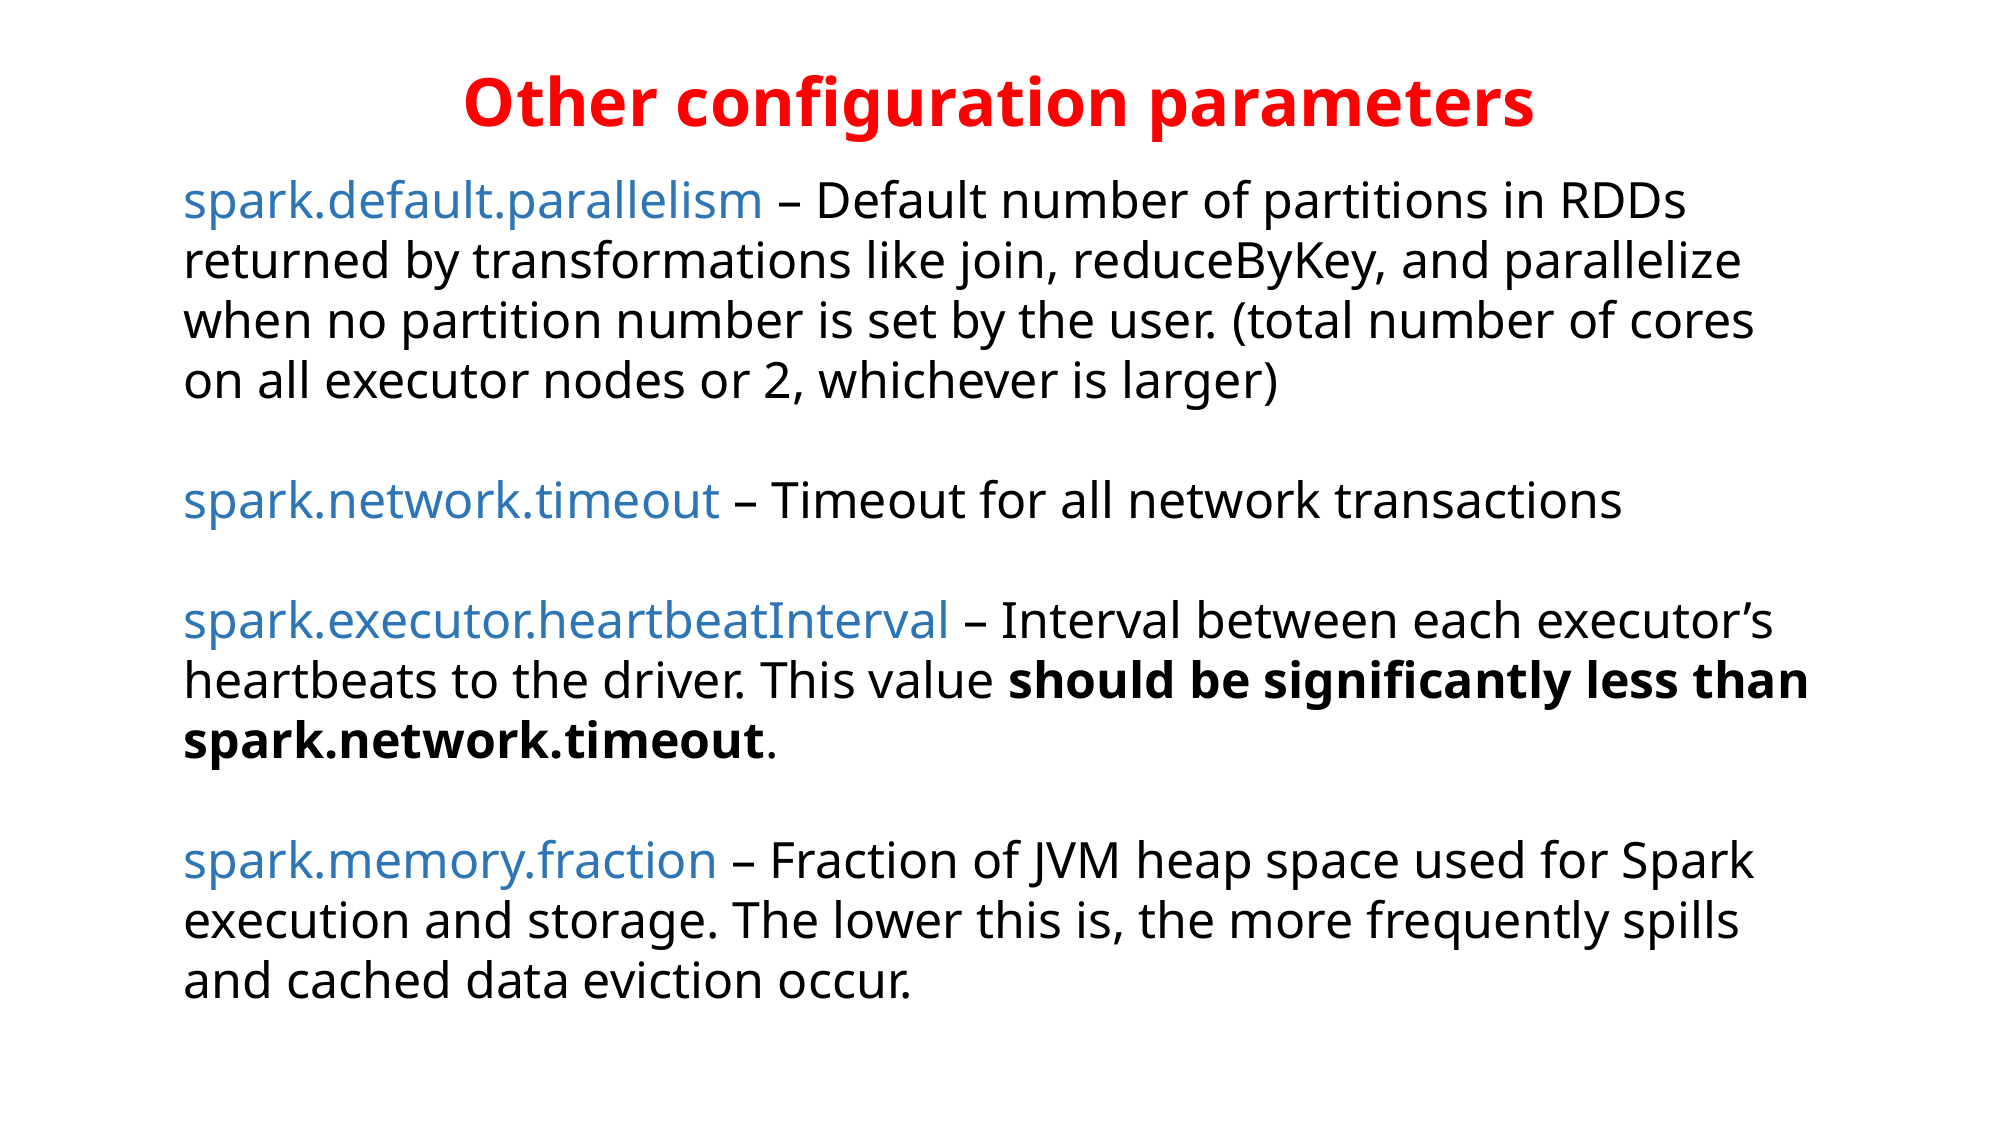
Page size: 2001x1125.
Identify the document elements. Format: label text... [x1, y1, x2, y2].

text_box spark.default.parallelism – Default number of partitions in RDDs returned by transformations like join, reduceByKey, and parallelize when no partition number is set by the user. (total number of cores on all executor nodes or 2, whichever is larger) spark.network.timeout – Timeout for all network transactions spark.executor.heartbeatInterval – Interval between each executor’s heartbeats to the driver. This value should be significantly less than spark.network.timeout. spark.memory.fraction – Fraction of JVM heap space used for Spark execution and storage. The lower this is, the more frequently spills and cached data eviction occur. [169, 161, 1831, 1076]
text_box Other configuration parameters [292, 52, 1708, 147]
